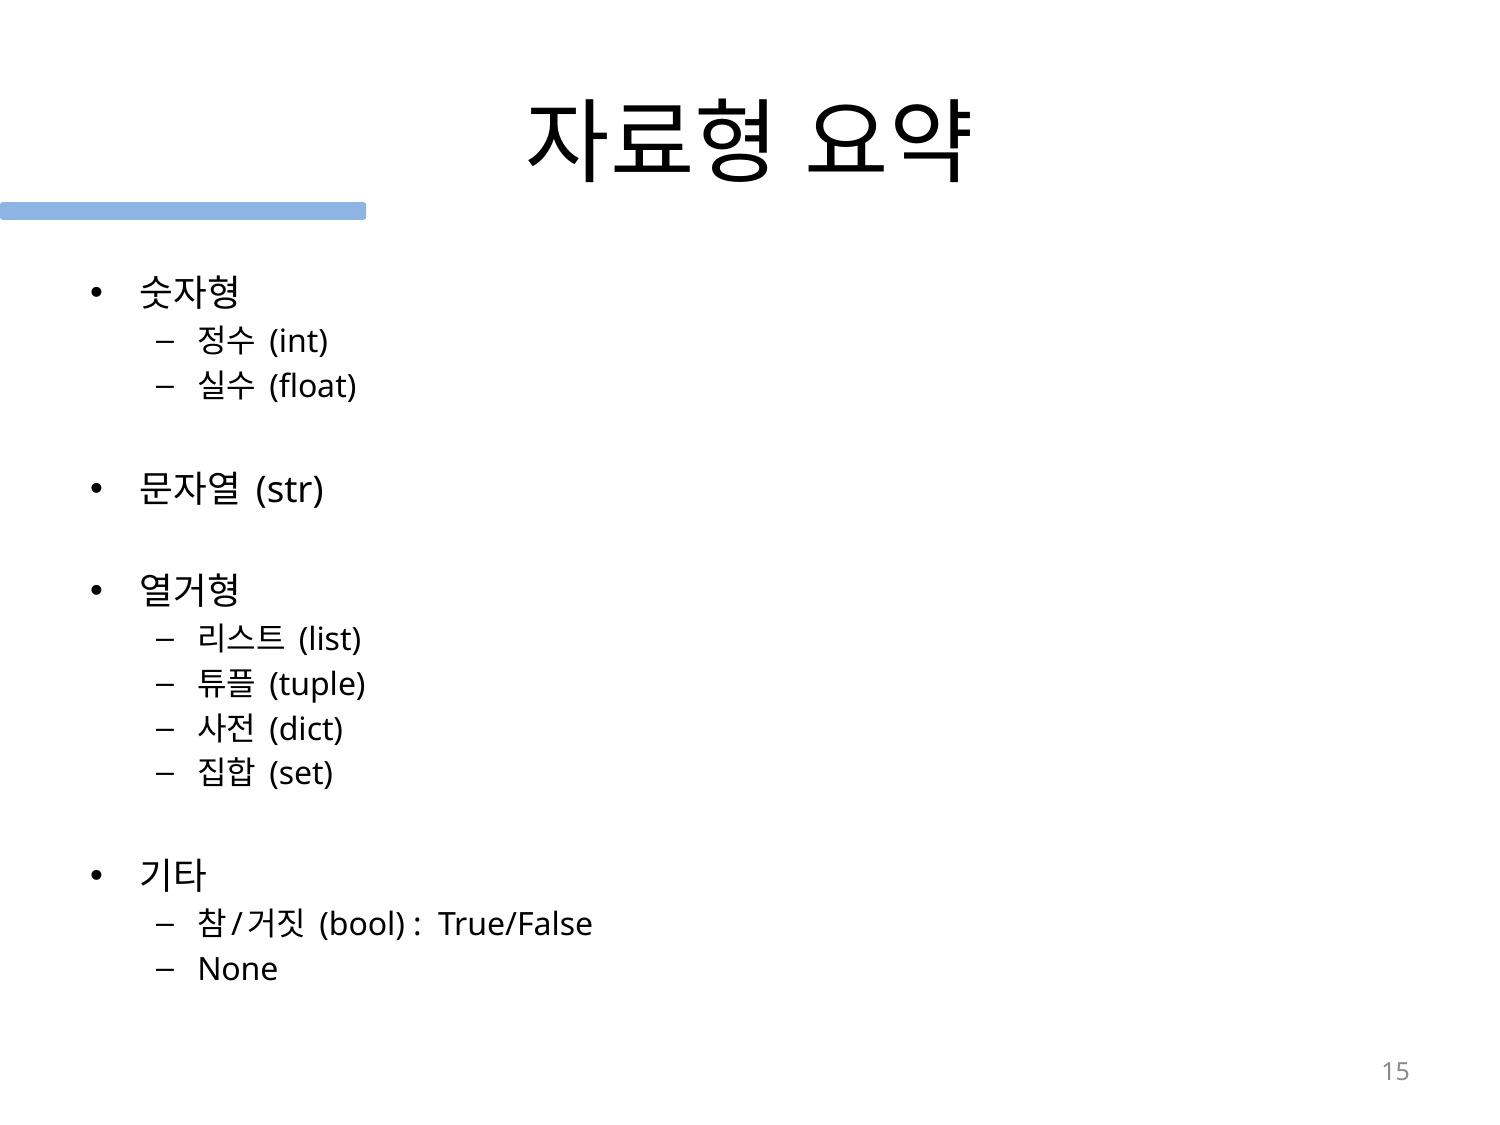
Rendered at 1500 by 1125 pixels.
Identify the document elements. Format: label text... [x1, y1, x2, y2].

text_box [0, 200, 369, 222]
slide_number 15 [1074, 1042, 1425, 1103]
title 자료형 요약 [75, 45, 1425, 233]
list 숫자형 정수 (int) 실수 (float) 문자열 (str) 열거형 리스트 (list) 튜플 (tuple) 사전 (dict) 집합 (set) 기타 참/거짓 (bool) : True/False None [75, 262, 1425, 1005]
